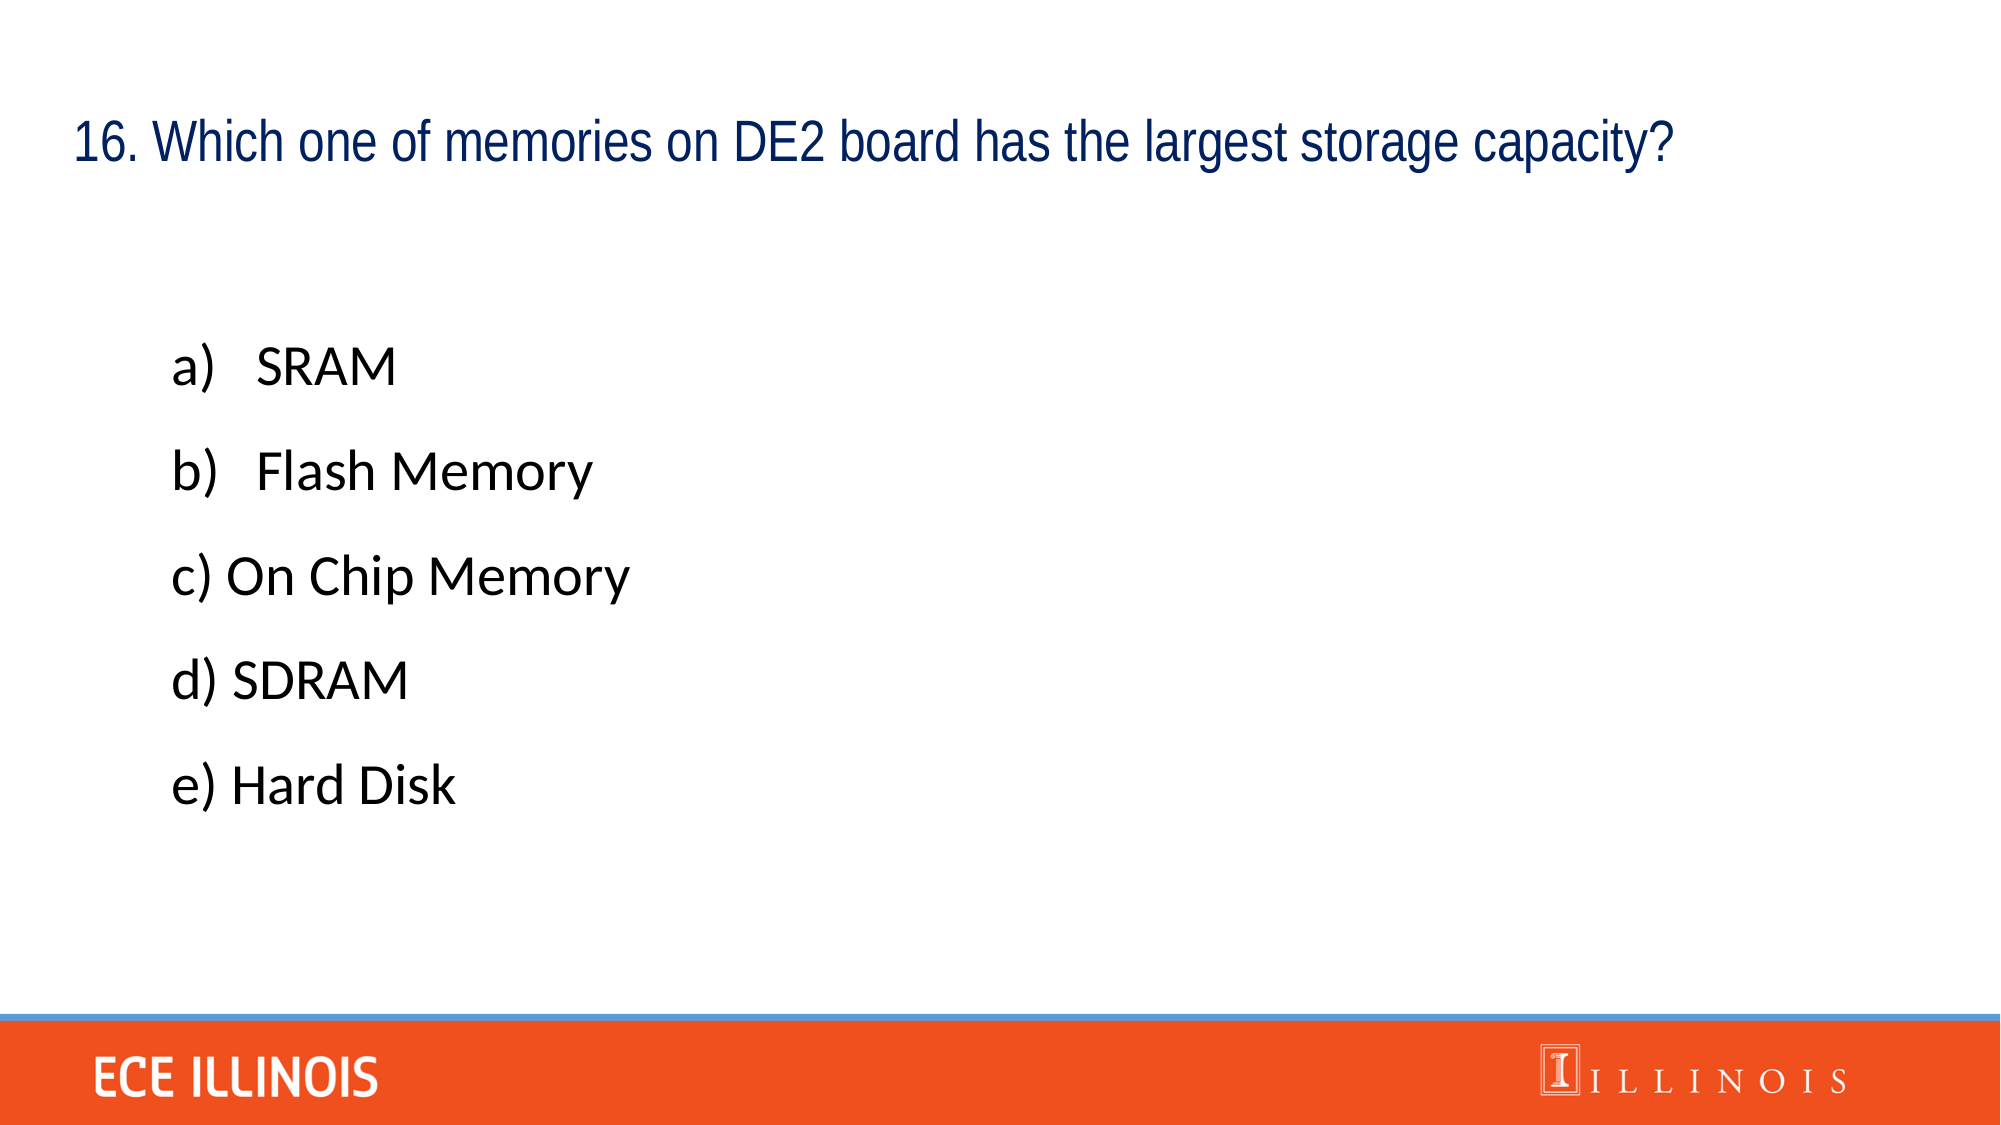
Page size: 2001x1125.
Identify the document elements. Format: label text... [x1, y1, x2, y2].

picture [0, 0, 2001, 1125]
text_box 16. Which one of memories on DE2 board has the largest storage capacity? [58, 95, 1824, 181]
text_box SRAM Flash Memory c) On Chip Memory d) SDRAM e) Hard Disk [156, 284, 1850, 824]
